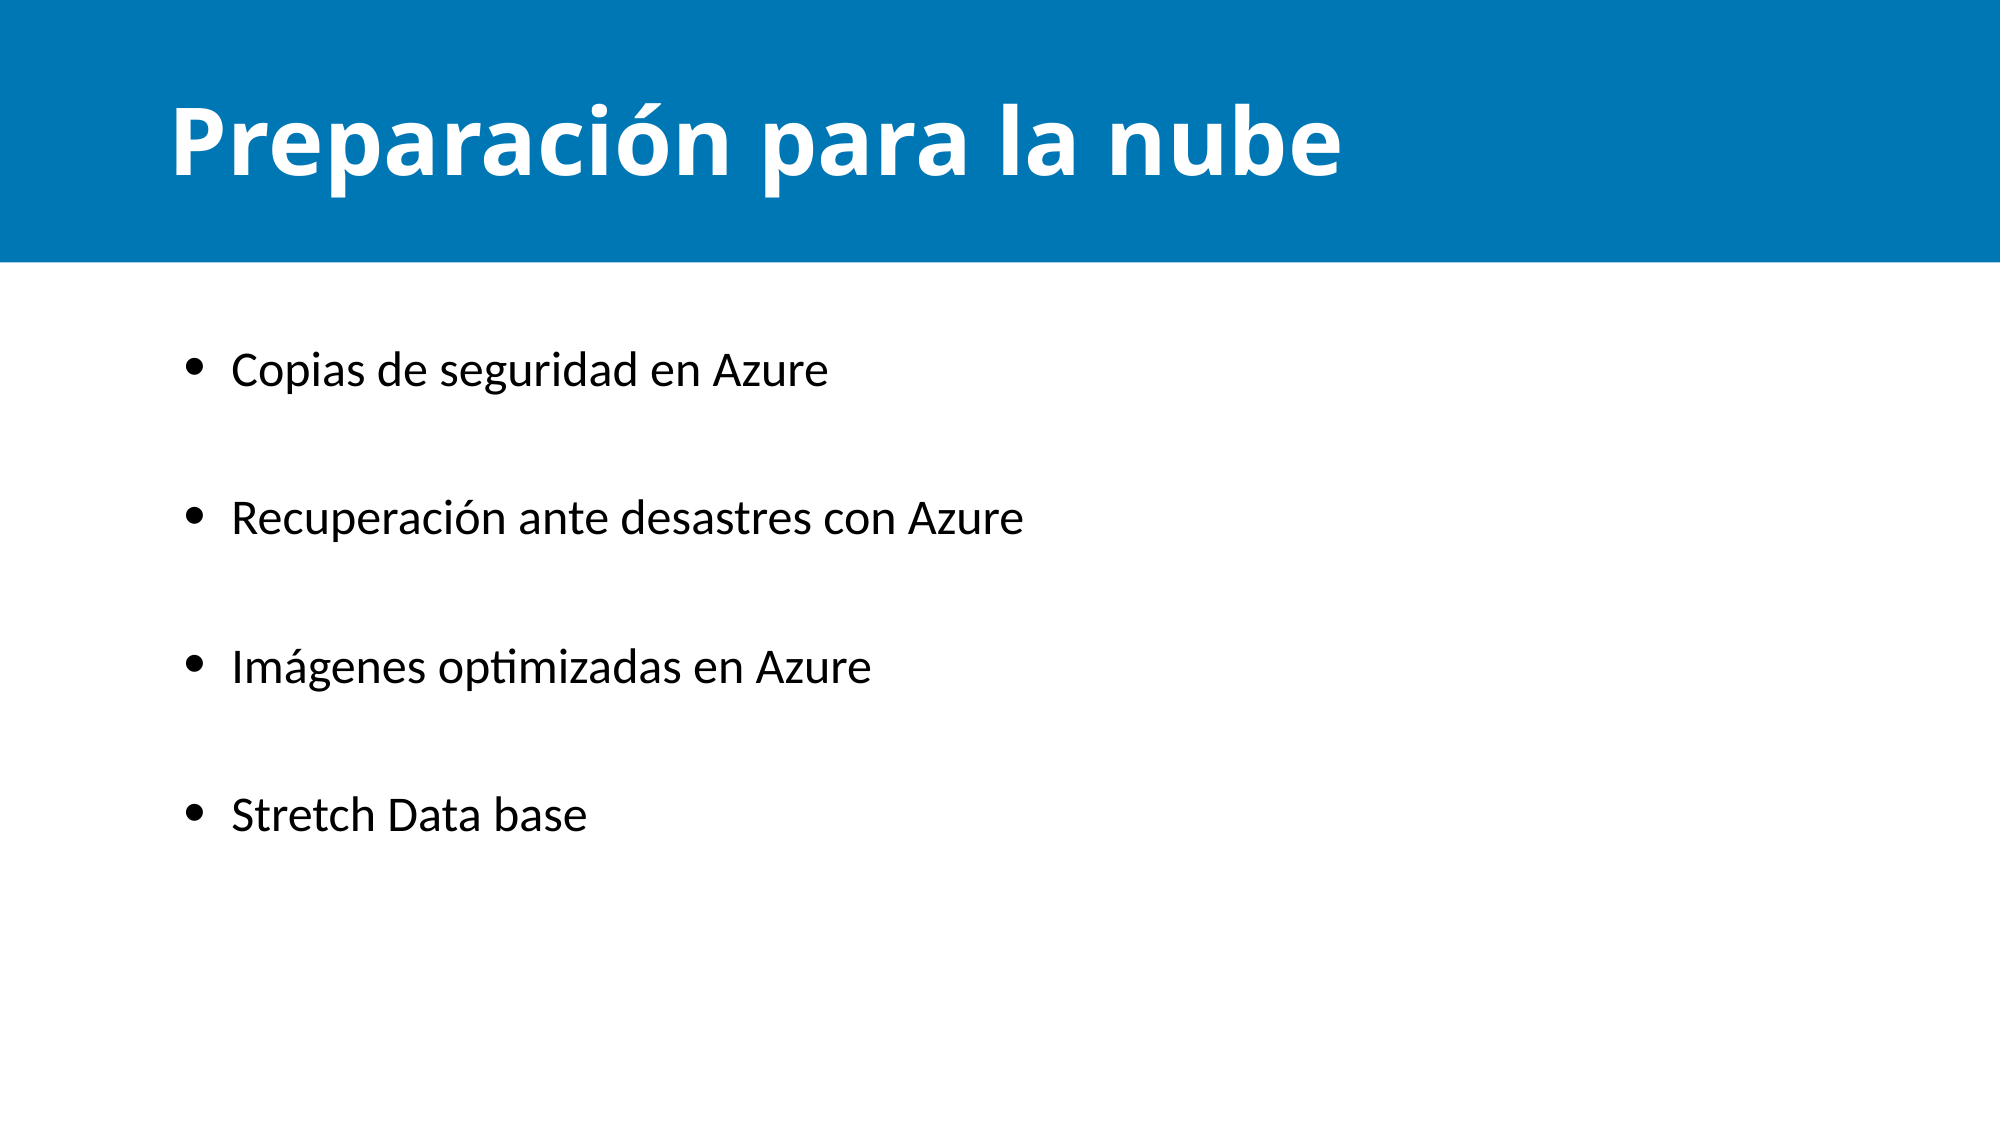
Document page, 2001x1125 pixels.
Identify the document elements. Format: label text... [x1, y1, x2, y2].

title Preparación para la nube [153, 36, 1847, 254]
list Copias de seguridad en Azure Recuperación ante desastres con Azure Imágenes optimizadas en Azure Stretch Data base [168, 321, 1847, 1026]
